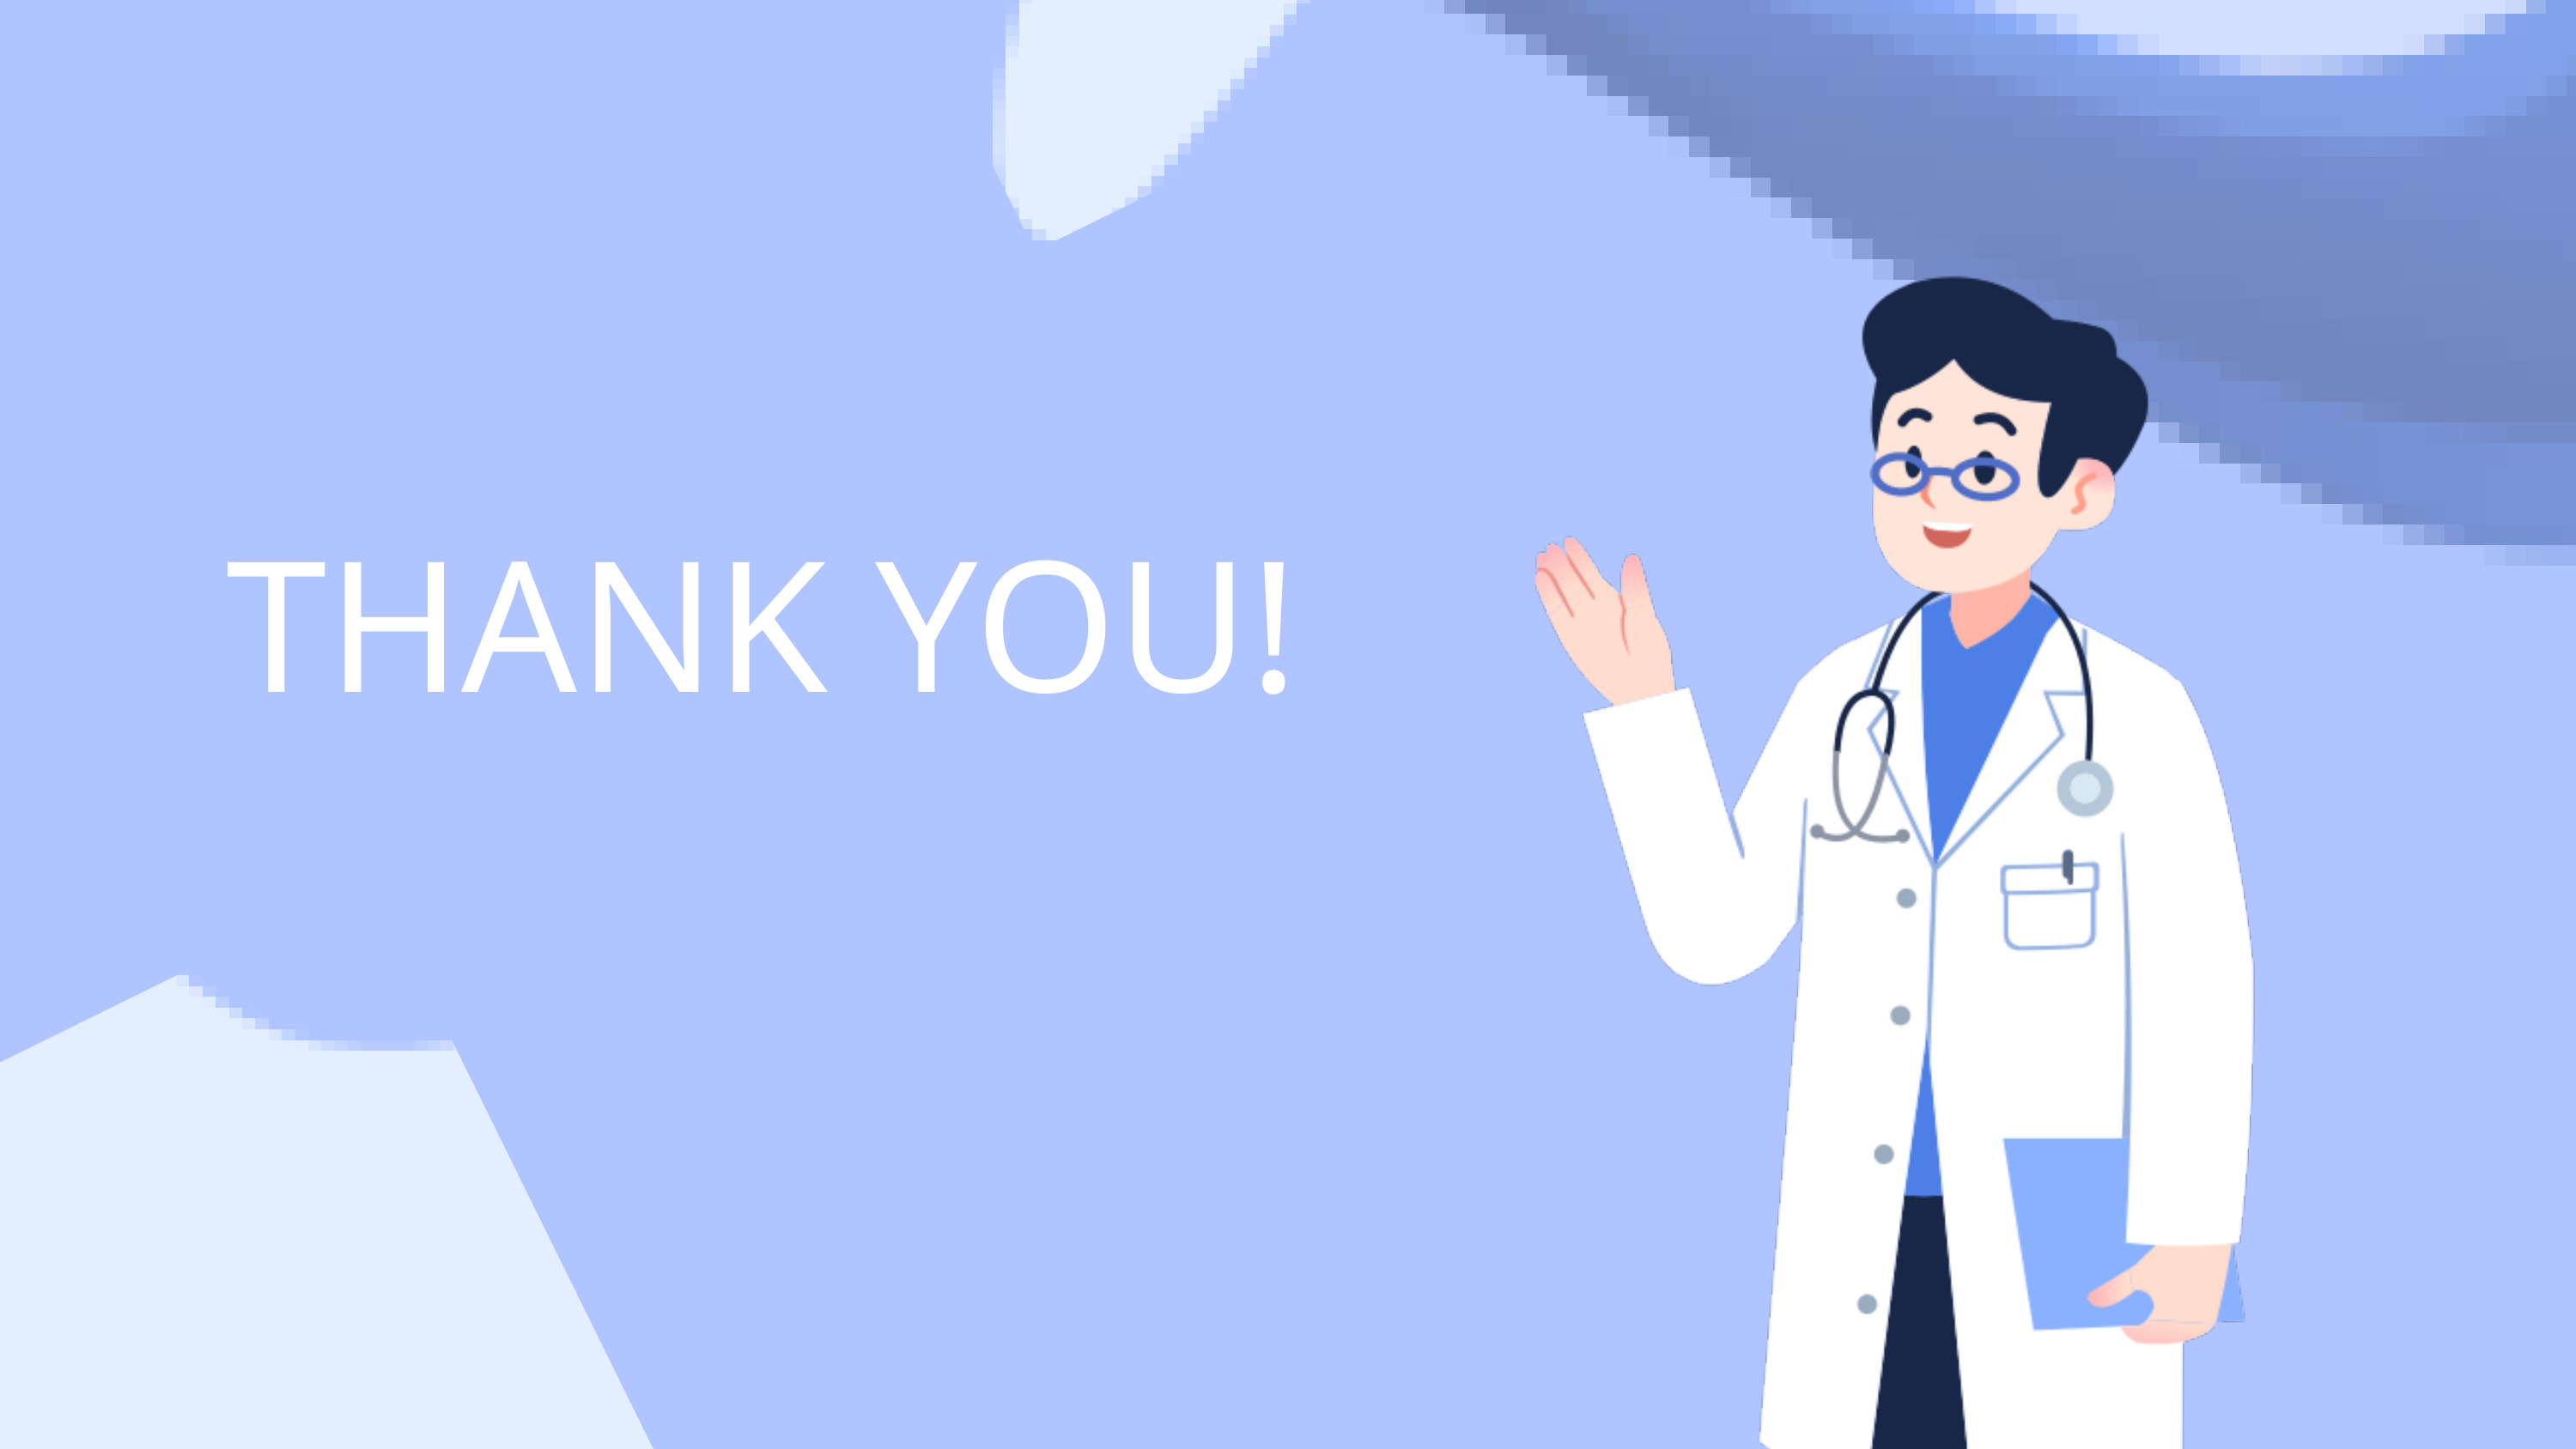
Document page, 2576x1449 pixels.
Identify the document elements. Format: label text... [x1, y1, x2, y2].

text_box [911, 0, 1545, 252]
text_box THANK YOU! [226, 474, 1534, 729]
text_box [1534, 271, 2310, 1449]
text_box [0, 879, 653, 1449]
text_box [873, 0, 2576, 566]
